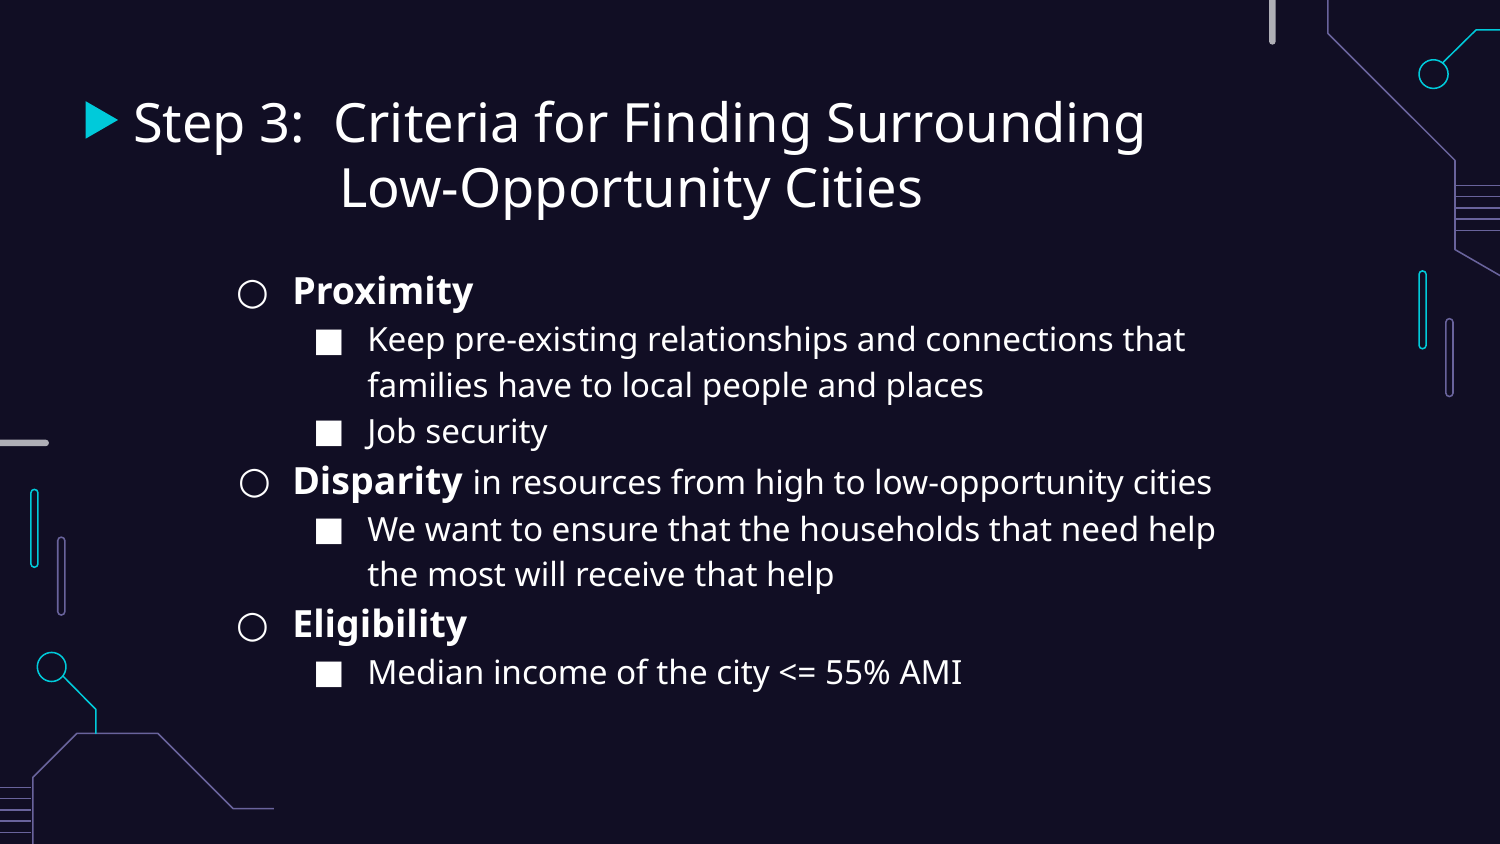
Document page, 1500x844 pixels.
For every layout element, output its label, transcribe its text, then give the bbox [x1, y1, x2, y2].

text_box Proximity Keep pre-existing relationships and connections that families have to local people and places Job security Disparity in resources from high to low-opportunity cities We want to ensure that the households that need help the most will receive that help Eligibility Median income of the city <= 55% AMI [127, 245, 1276, 707]
title Step 3: Criteria for Finding Surrounding Low-Opportunity Cities [118, 72, 1500, 229]
